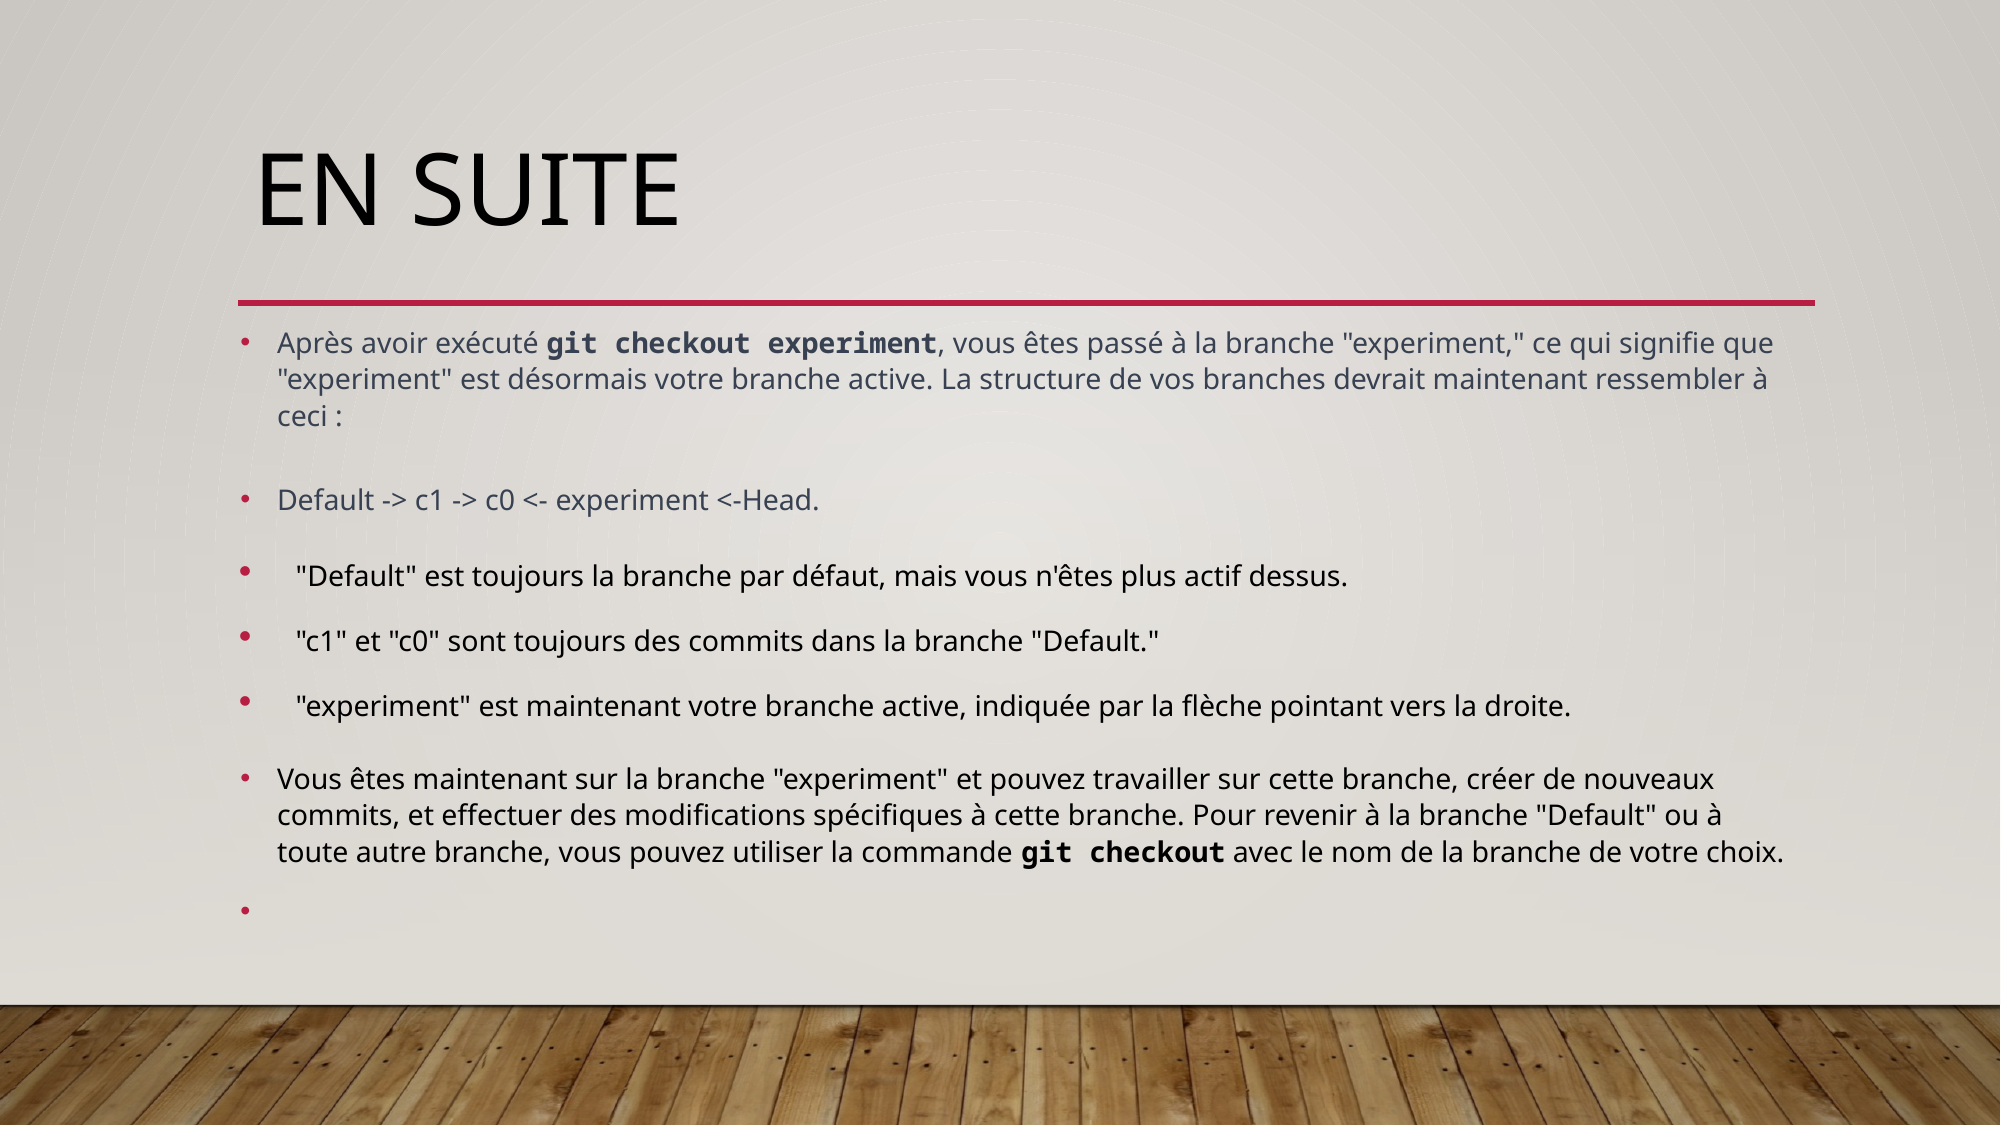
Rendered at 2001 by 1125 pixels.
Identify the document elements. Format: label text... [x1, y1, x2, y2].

title En suite [238, 131, 1814, 305]
list Après avoir exécuté git checkout experiment, vous êtes passé à la branche "experiment," ce qui signifie que "experiment" est désormais votre branche active. La structure de vos branches devrait maintenant ressembler à ceci : Default -> c1 -> c0 <- experiment <-Head. "Default" est toujours la branche par défaut, mais vous n'êtes plus actif dessus. "c1" et "c0" sont toujours des commits dans la branche "Default." "experiment" est maintenant votre branche active, indiquée par la flèche pointant vers la droite. Vous êtes maintenant sur la branche "experiment" et pouvez travailler sur cette branche, créer de nouveaux commits, et effectuer des modifications spécifiques à cette branche. Pour revenir à la branche "Default" ou à toute autre branche, vous pouvez utiliser la commande git checkout avec le nom de la branche de votre choix. [225, 315, 1801, 978]
picture [0, 1005, 2000, 1125]
